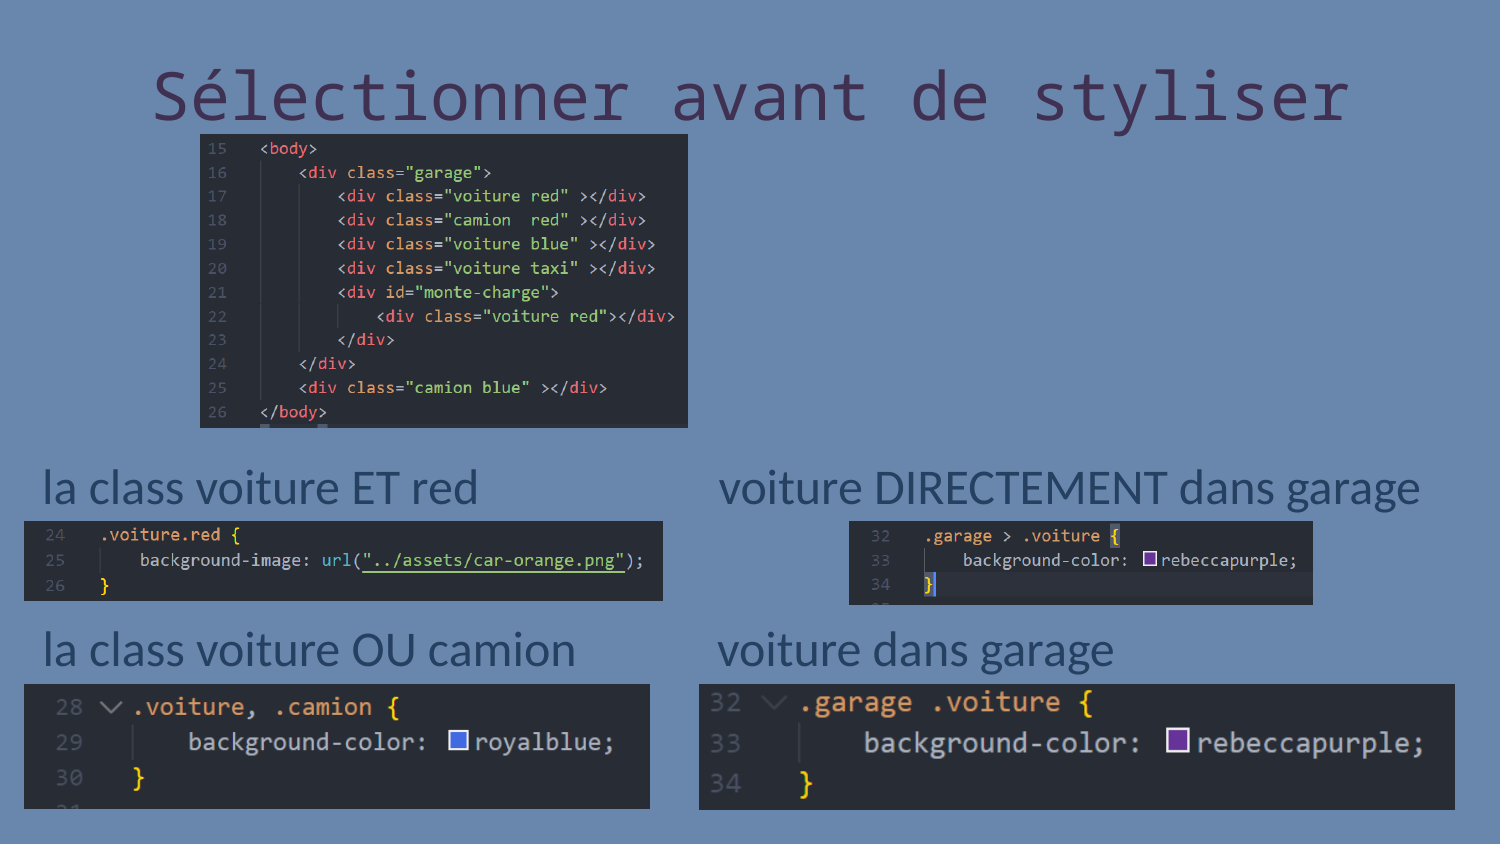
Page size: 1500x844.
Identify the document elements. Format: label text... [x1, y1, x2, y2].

picture [699, 684, 1456, 810]
picture [849, 521, 1313, 606]
text_box la class voiture ET red [27, 446, 495, 520]
picture [24, 684, 651, 810]
text_box voiture DIRECTEMENT dans garage [703, 446, 1437, 522]
picture [24, 521, 663, 601]
picture [199, 134, 688, 428]
text_box la class voiture OU camion [27, 609, 592, 682]
text_box voiture dans garage [702, 609, 1130, 682]
text_box Sélectionner avant de styliser [0, 46, 1500, 142]
